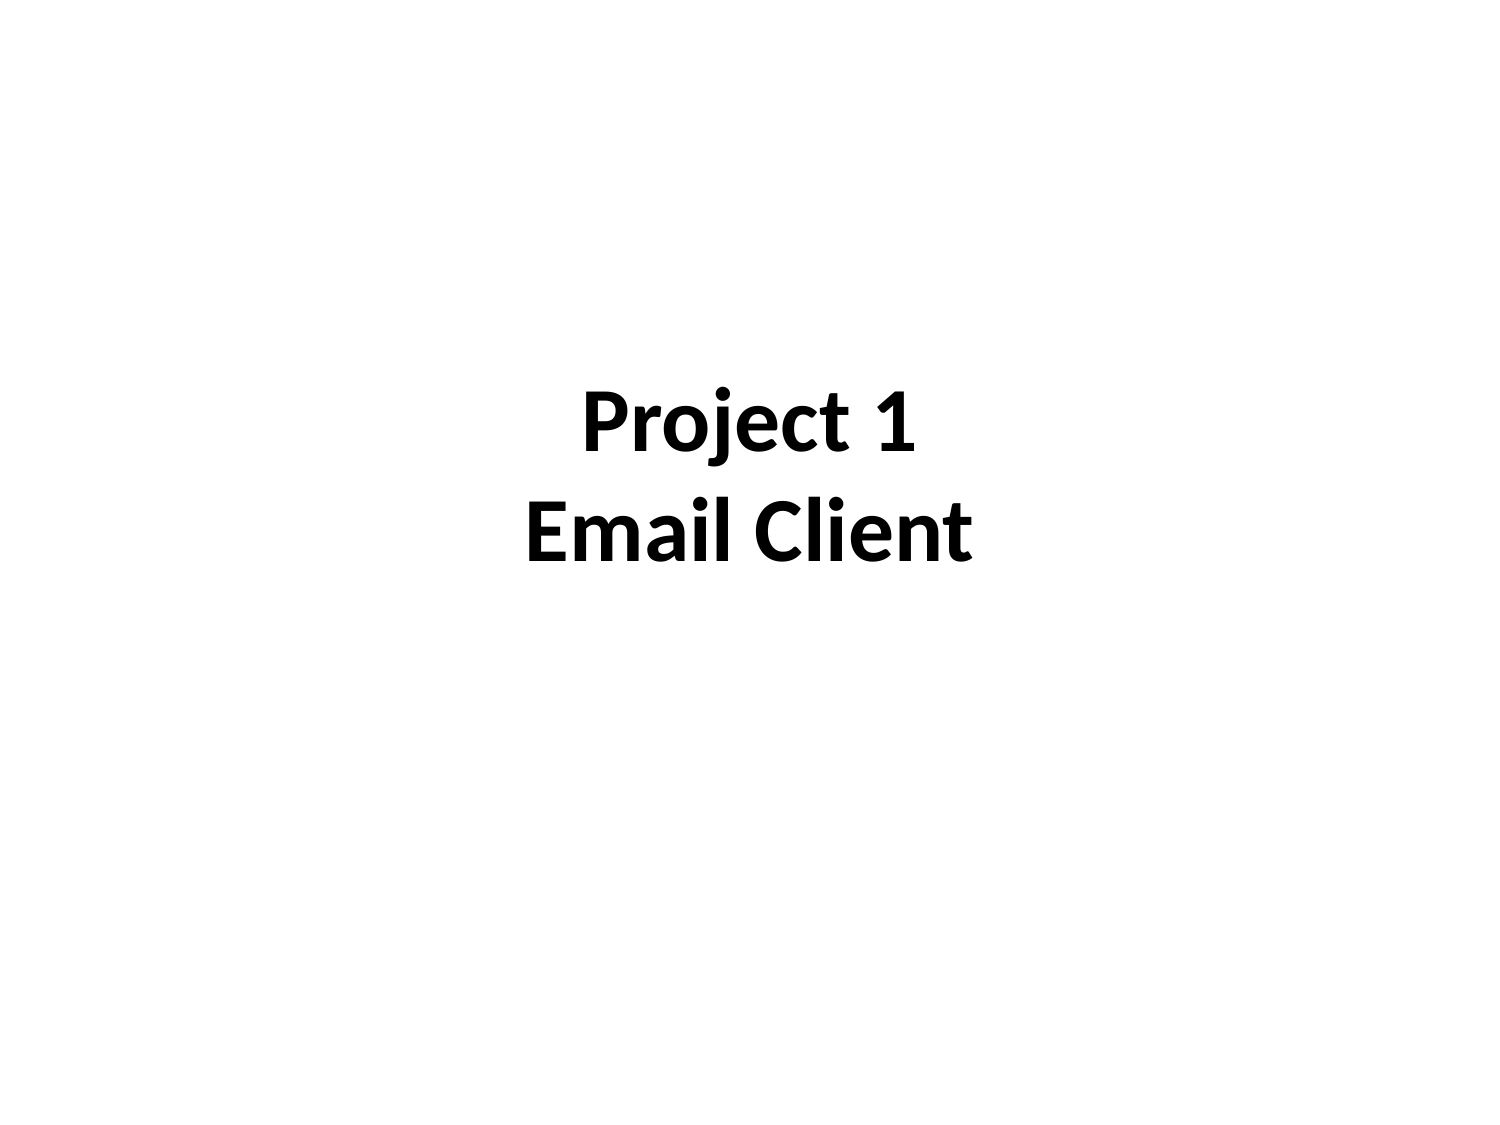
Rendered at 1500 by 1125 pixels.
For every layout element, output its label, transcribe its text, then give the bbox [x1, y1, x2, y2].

title Project 1 Email Client [112, 349, 1388, 591]
